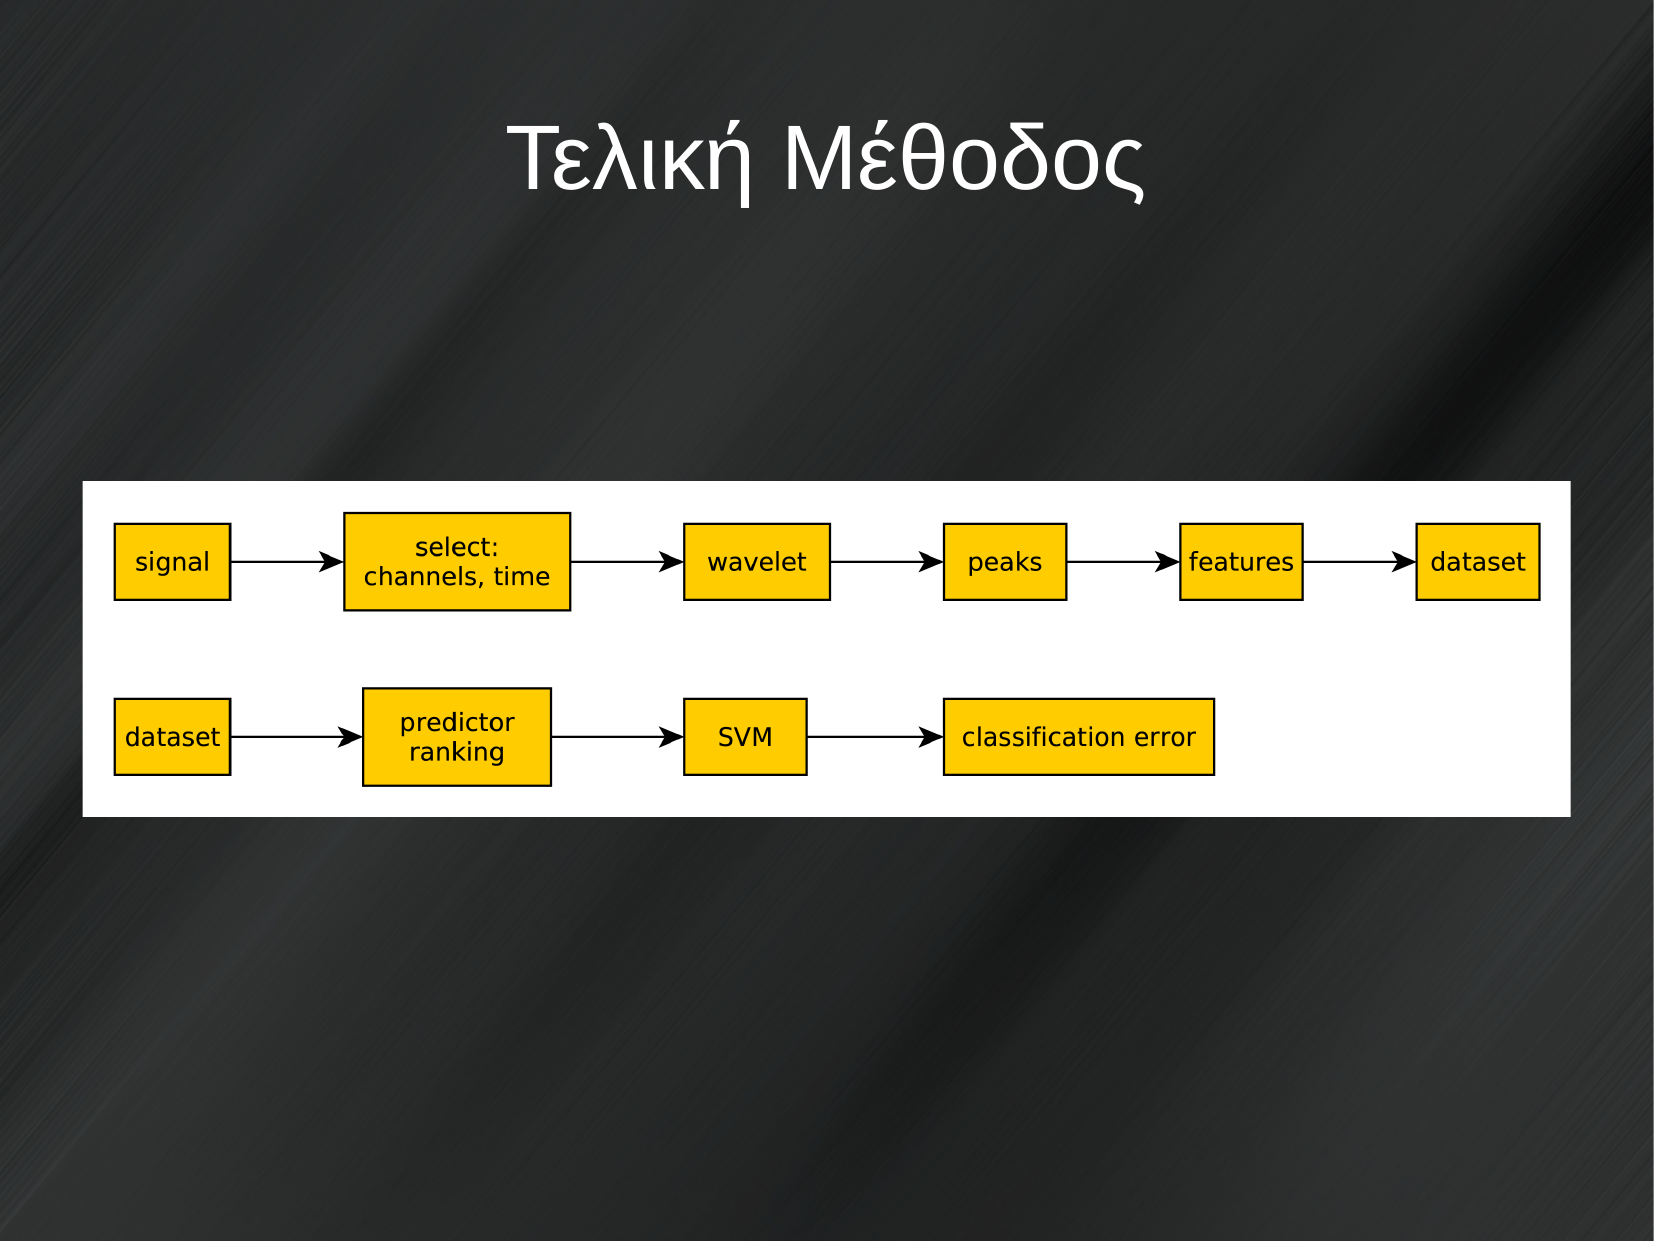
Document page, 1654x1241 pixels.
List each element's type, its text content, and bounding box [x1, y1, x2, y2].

text_box Τελική Μέθοδος [82, 49, 1571, 257]
picture [0, 0, 1654, 1241]
